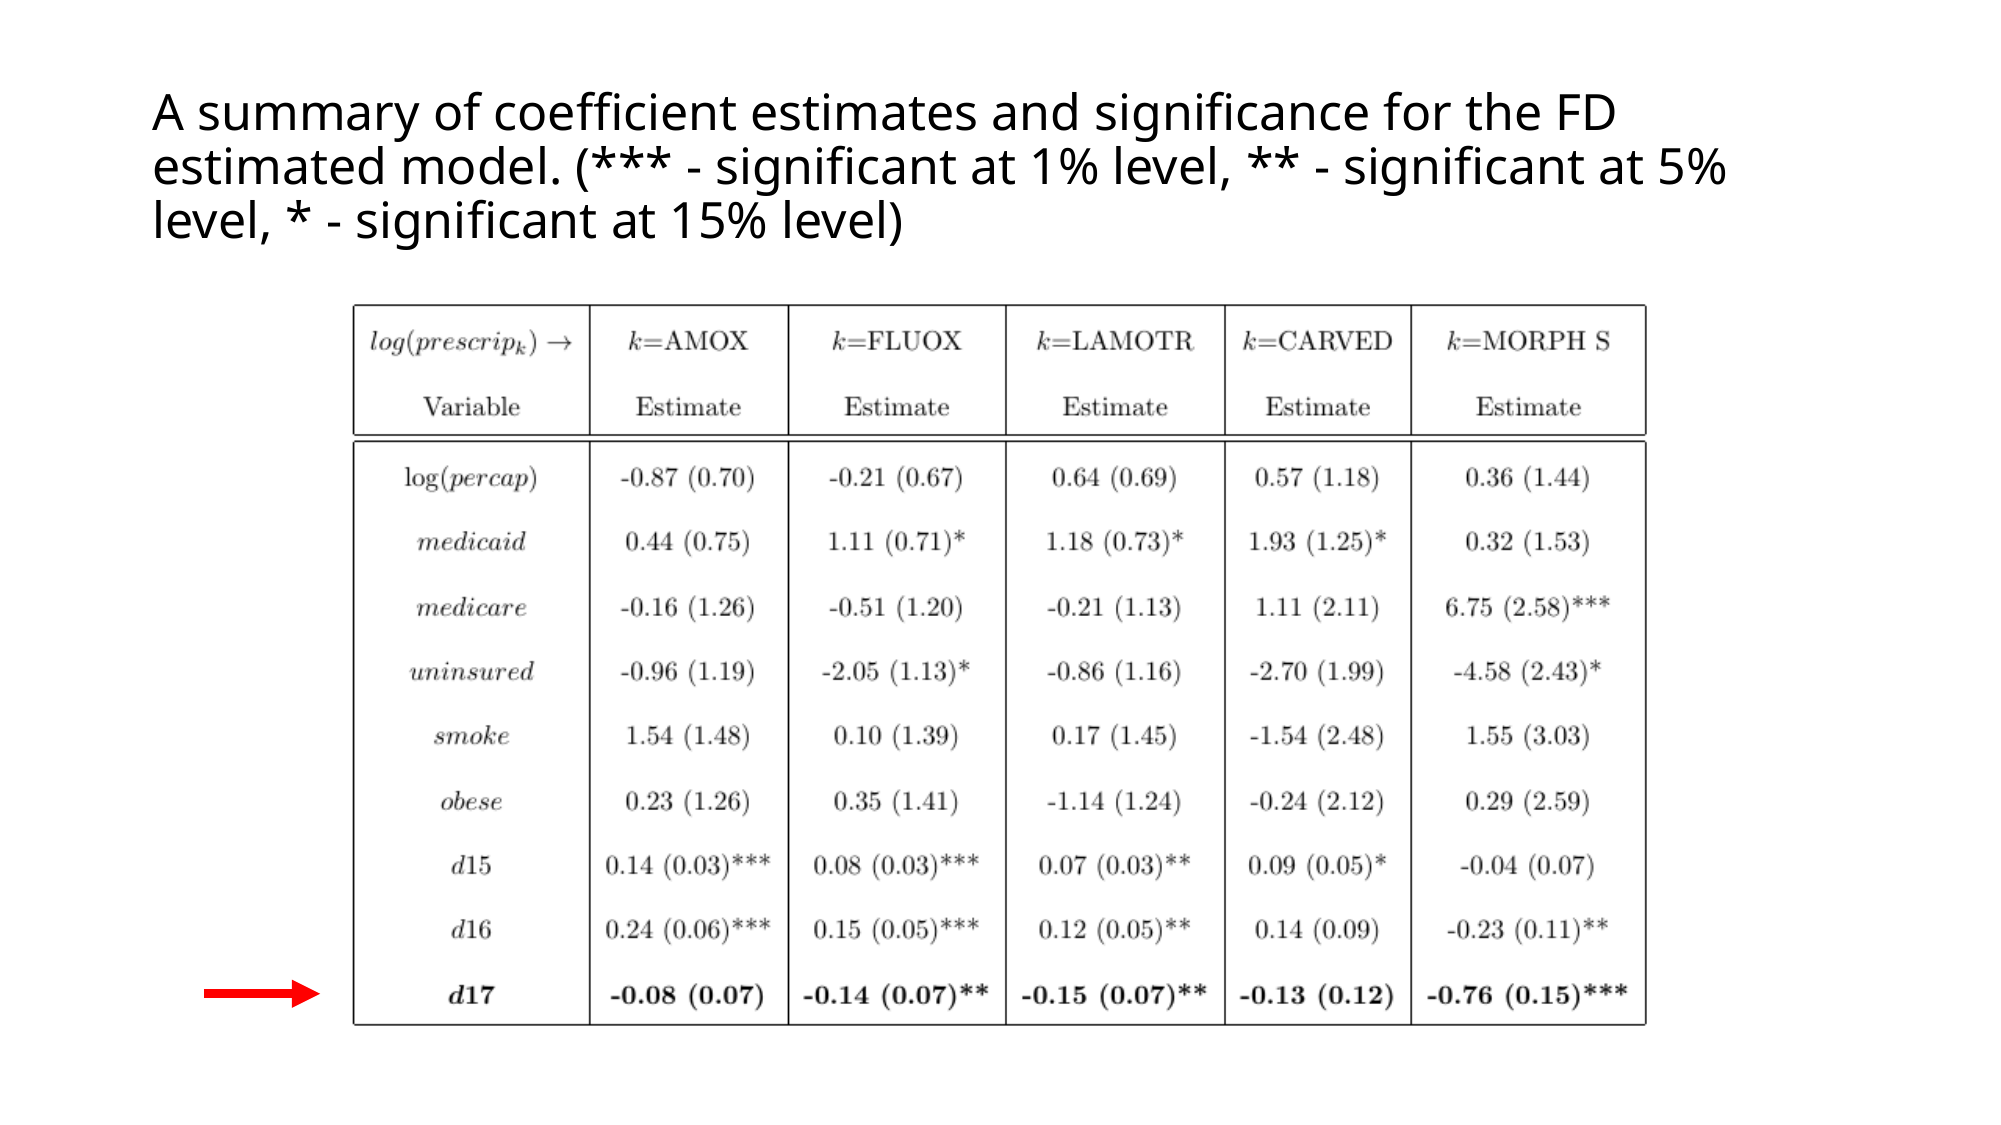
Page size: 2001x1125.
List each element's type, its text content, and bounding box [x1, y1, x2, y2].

title A summary of coefficient estimates and significance for the FD estimated model. (*** - significant at 1% level, ** - significant at 5% level, * - significant at 15% level) [137, 59, 1863, 278]
picture [339, 289, 1661, 1040]
